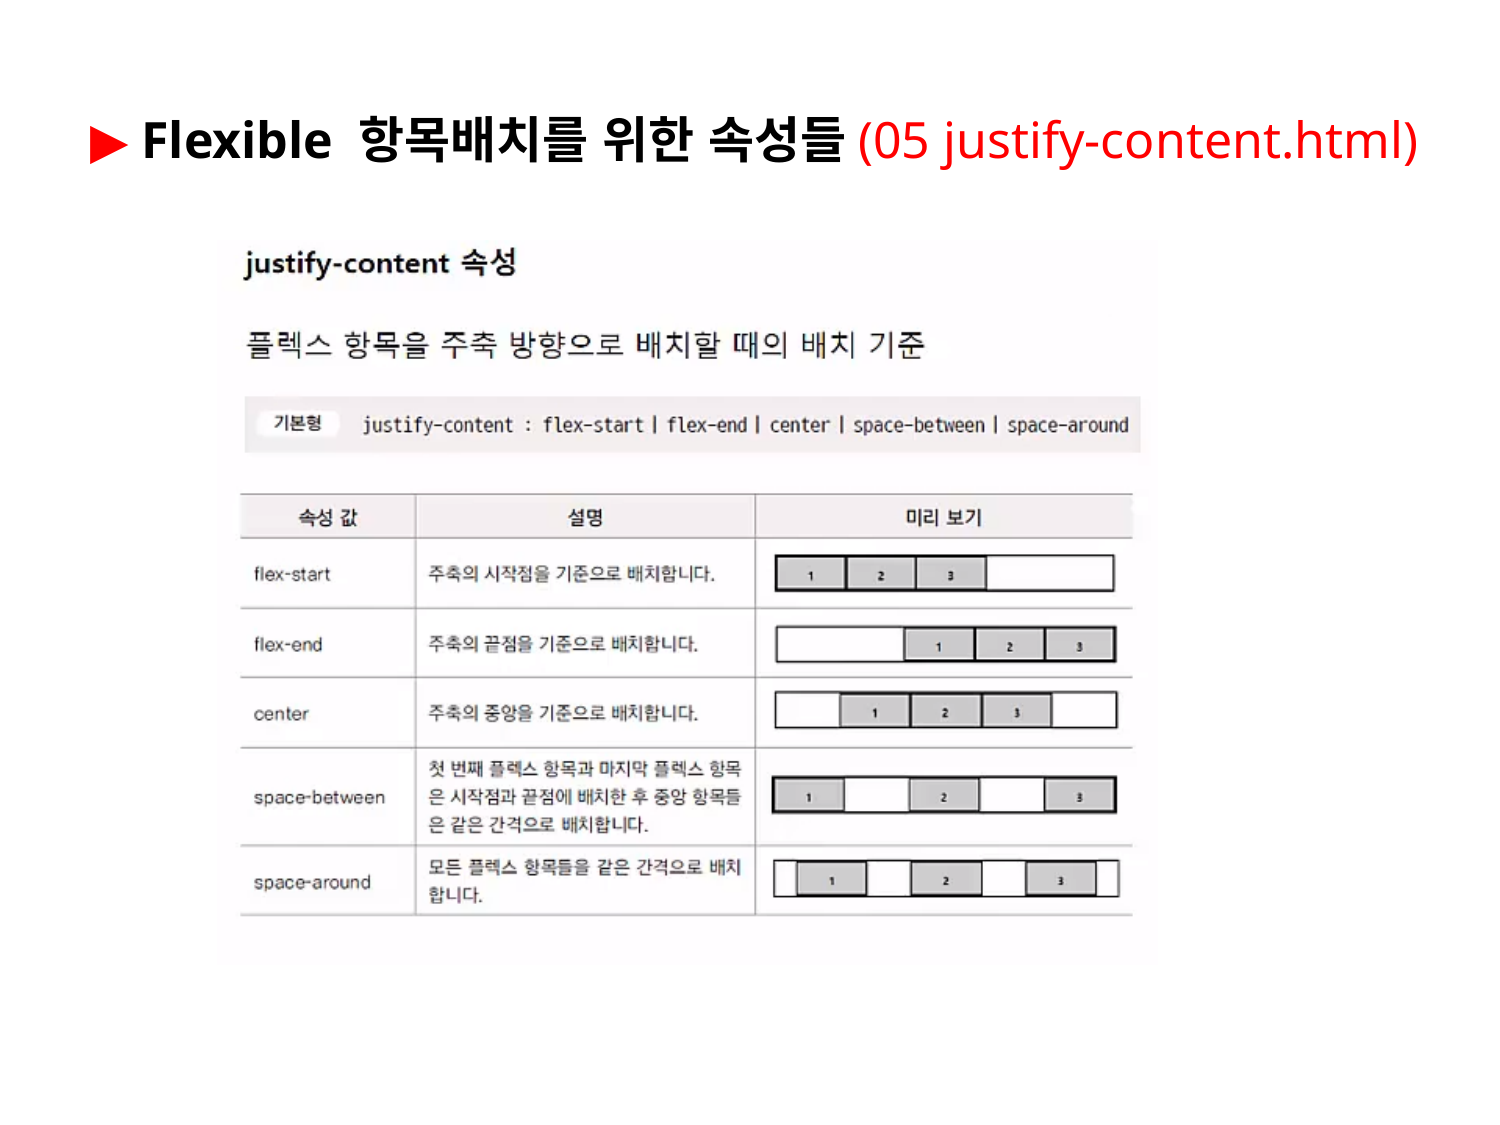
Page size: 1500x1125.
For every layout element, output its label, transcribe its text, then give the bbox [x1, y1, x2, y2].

title ▶ Flexible 항목배치를 위한 속성들(05 justify-content.html) [75, 45, 1459, 233]
picture [216, 240, 1158, 965]
